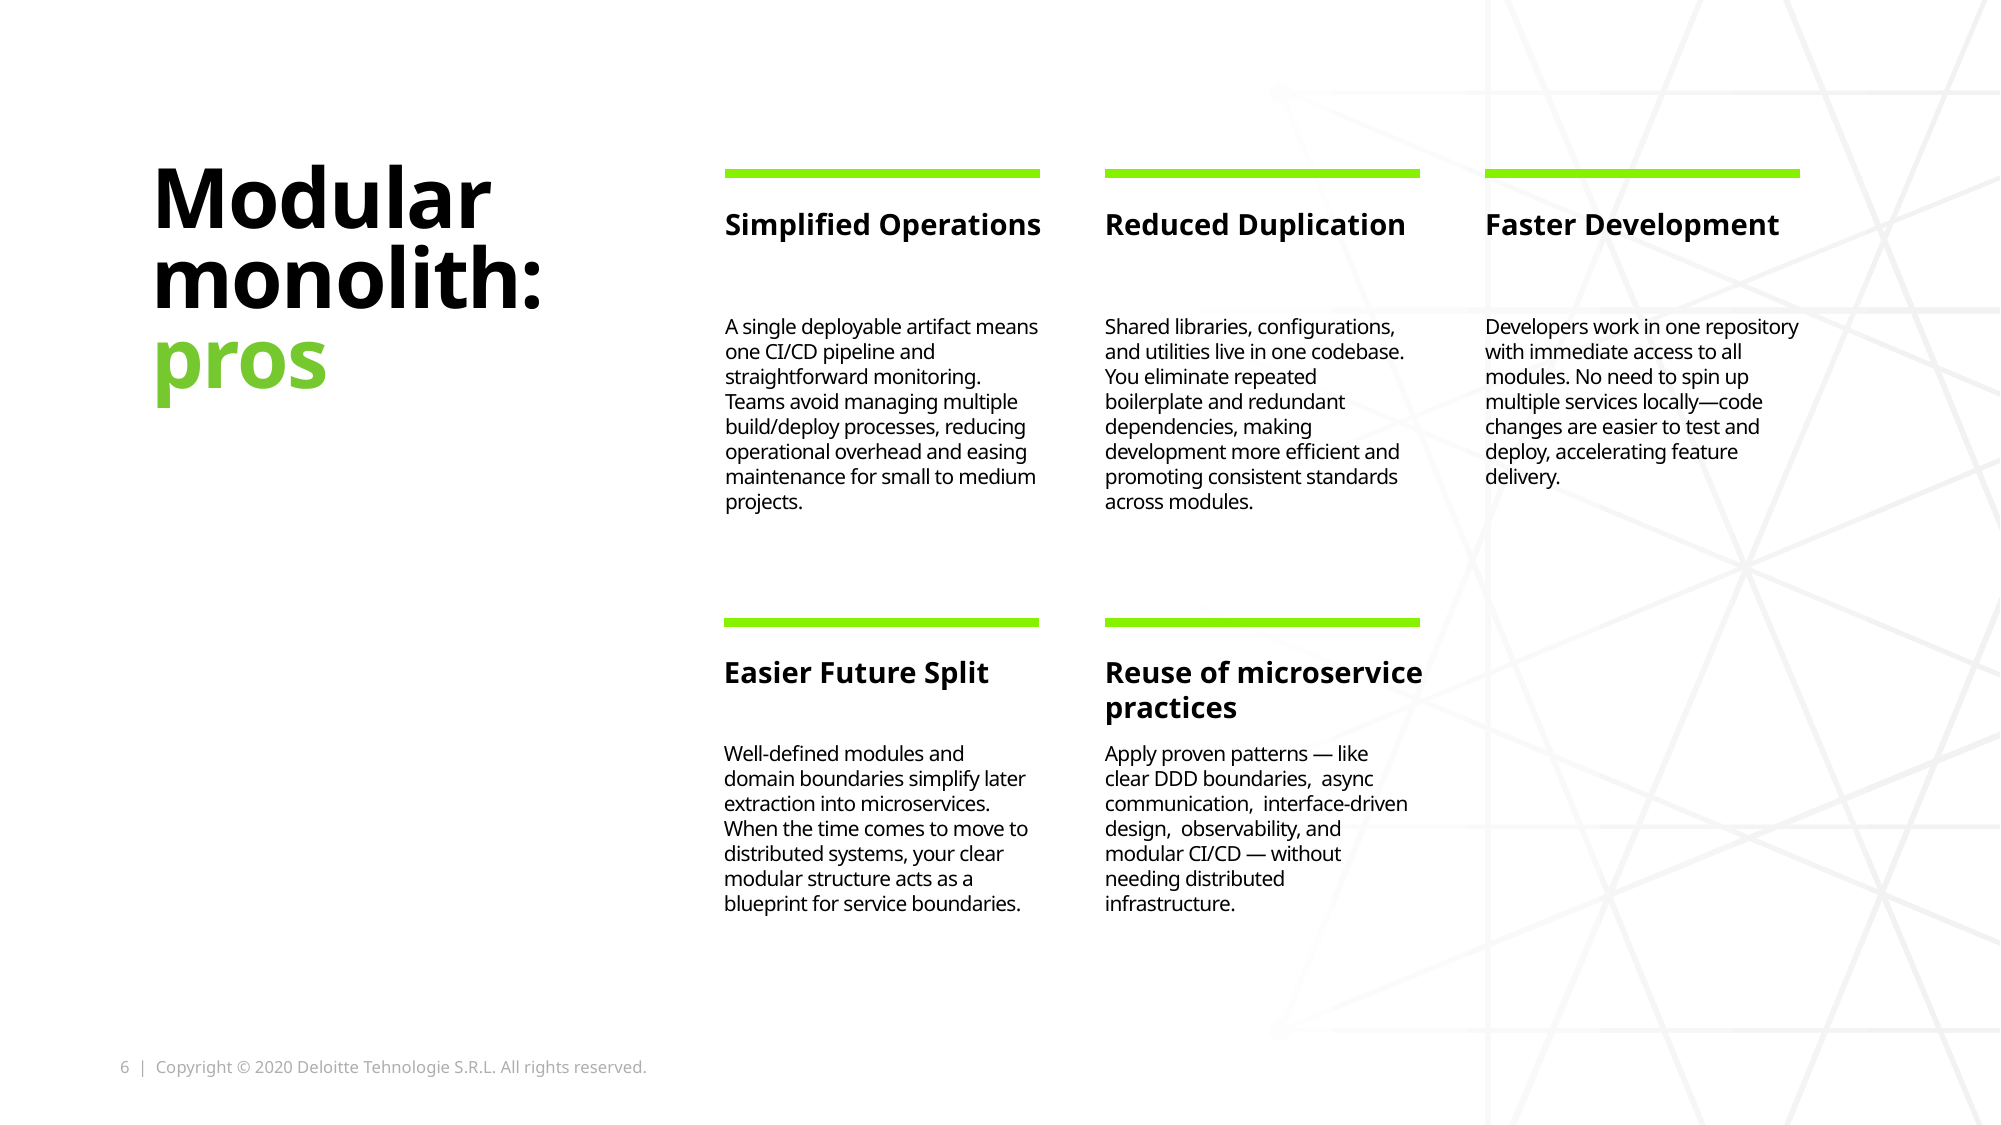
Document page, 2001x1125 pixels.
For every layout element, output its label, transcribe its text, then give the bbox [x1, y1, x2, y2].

text_box Well-defined modules and domain boundaries simplify later extraction into microservices. When the time comes to move to distributed systems, your clear modular structure acts as a blueprint for service boundaries. [723, 740, 1039, 819]
text_box Simplified Operations [724, 206, 1054, 242]
text_box Reduced Duplication [1105, 206, 1420, 278]
title Modular monolith: pros [151, 101, 724, 902]
text_box Developers work in one repository with immediate access to all modules. No need to spin up multiple services locally—code changes are easier to test and deploy, accelerating feature delivery. [1485, 313, 1813, 392]
text_box Reuse of microservice practices [1105, 654, 1431, 691]
text_box Faster Development [1485, 206, 1824, 278]
text_box Shared libraries, configurations, and utilities live in one codebase. You eliminate repeated boilerplate and redundant dependencies, making development more efficient and promoting consistent standards across modules. [1105, 313, 1409, 392]
text_box Apply proven patterns — like clear DDD boundaries, async communication, interface-driven design, observability, and modular CI/CD — without needing distributed infrastructure. [1105, 740, 1420, 819]
text_box A single deployable artifact means one CI/CD pipeline and straightforward monitoring. Teams avoid managing multiple build/deploy processes, reducing operational overhead and easing maintenance for small to medium projects. [724, 313, 1040, 392]
text_box [1066, 0, 2000, 1125]
text_box Easier Future Split [723, 654, 1002, 691]
